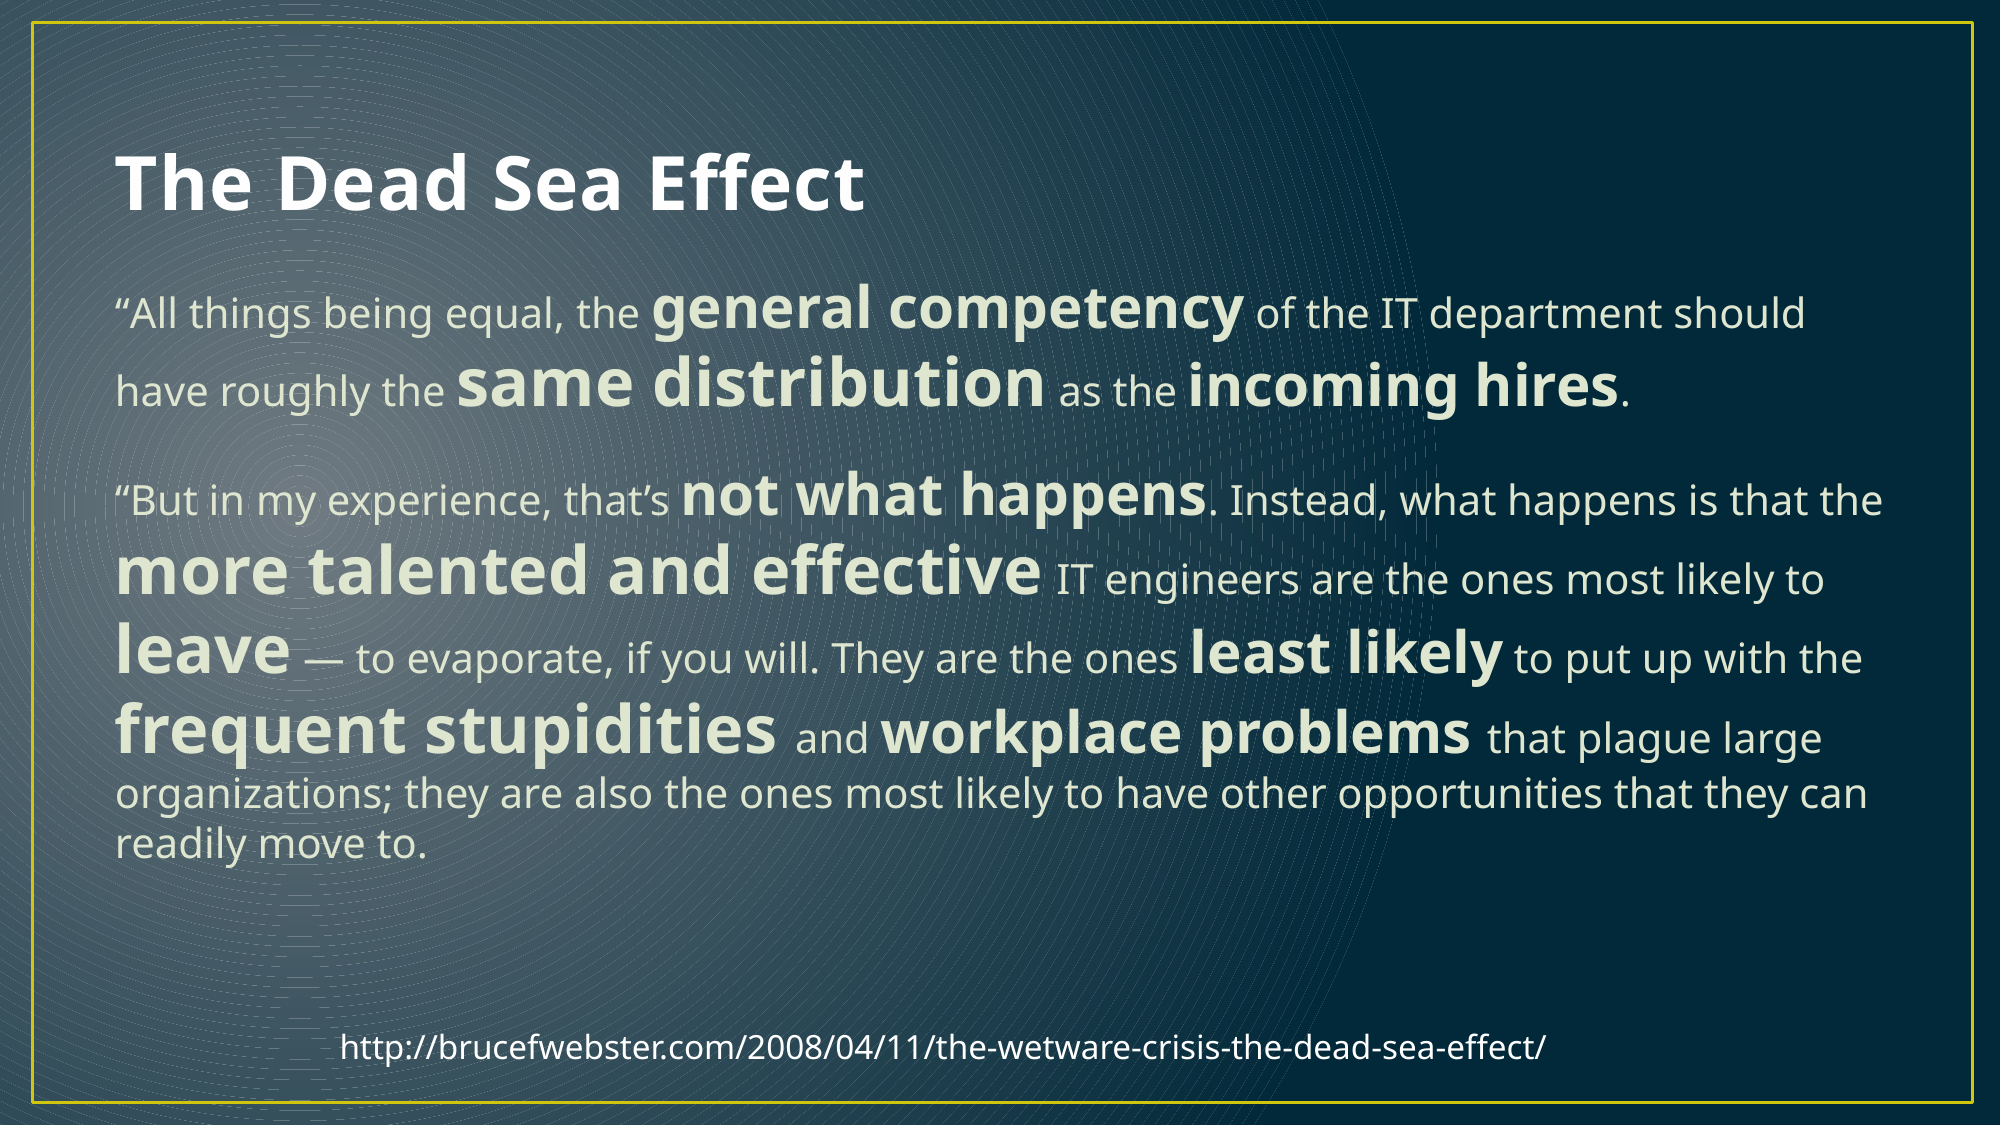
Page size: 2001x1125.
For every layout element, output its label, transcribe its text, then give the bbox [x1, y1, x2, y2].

list “All things being equal, the general competency of the IT department should have roughly the same distribution as the incoming hires. “But in my experience, that’s not what happens. Instead, what happens is that the more talented and effective IT engineers are the ones most likely to leave — to evaporate, if you will. They are the ones least likely to put up with the frequent stupidities and workplace problems that plague large organizations; they are also the ones most likely to have other opportunities that they can readily move to. [99, 262, 1900, 1005]
title The Dead Sea Effect [99, 45, 1900, 233]
text_box http://brucefwebster.com/2008/04/11/the-wetware-crisis-the-dead-sea-effect/ [324, 1019, 1688, 1075]
